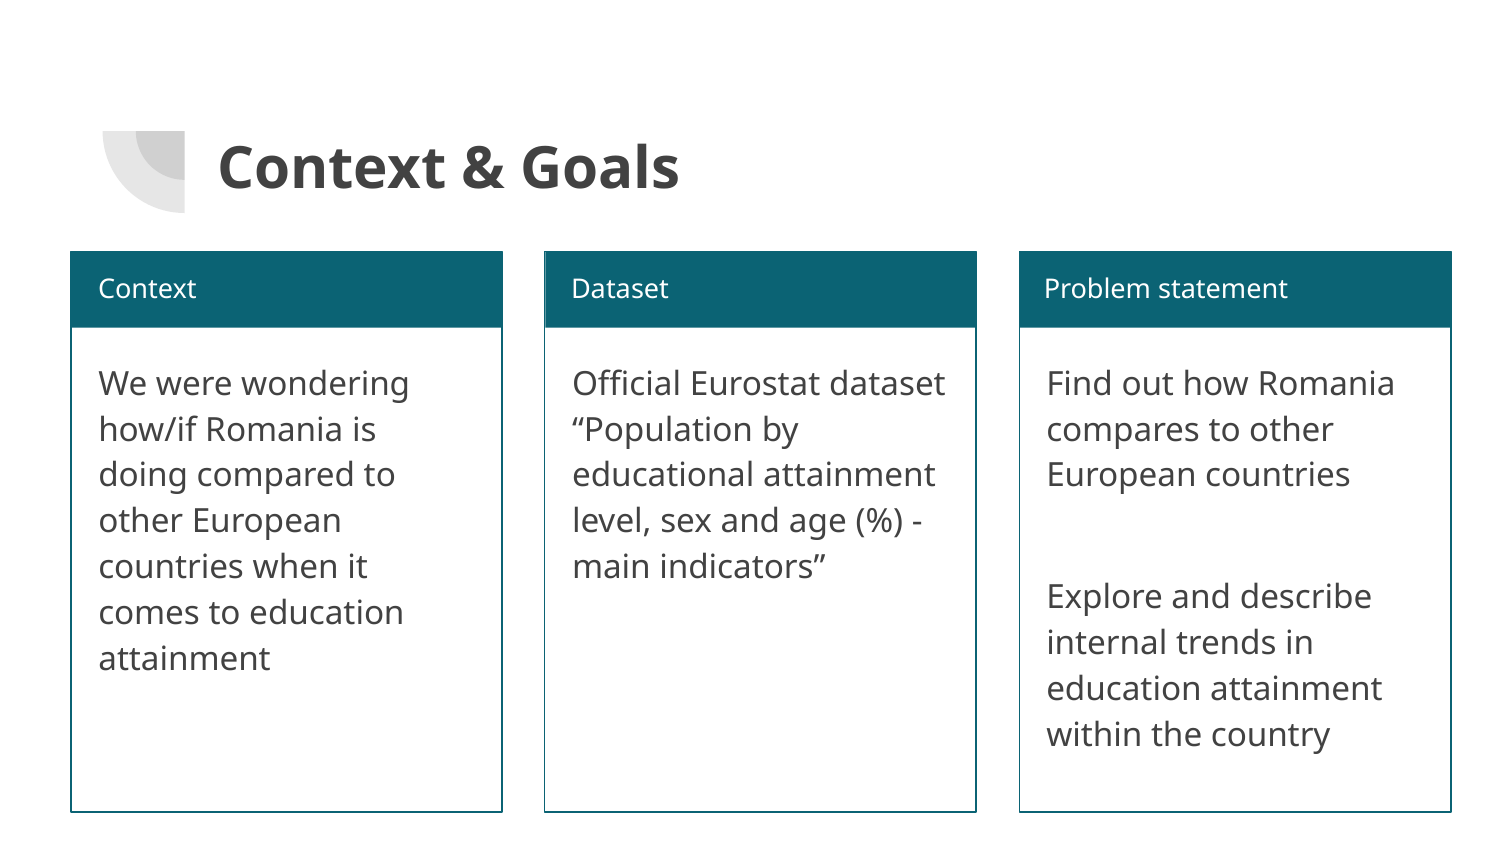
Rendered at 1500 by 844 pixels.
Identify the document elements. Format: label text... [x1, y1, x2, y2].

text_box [70, 251, 503, 813]
title Context & Goals [202, 115, 1356, 280]
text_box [1018, 251, 1452, 813]
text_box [544, 251, 977, 813]
